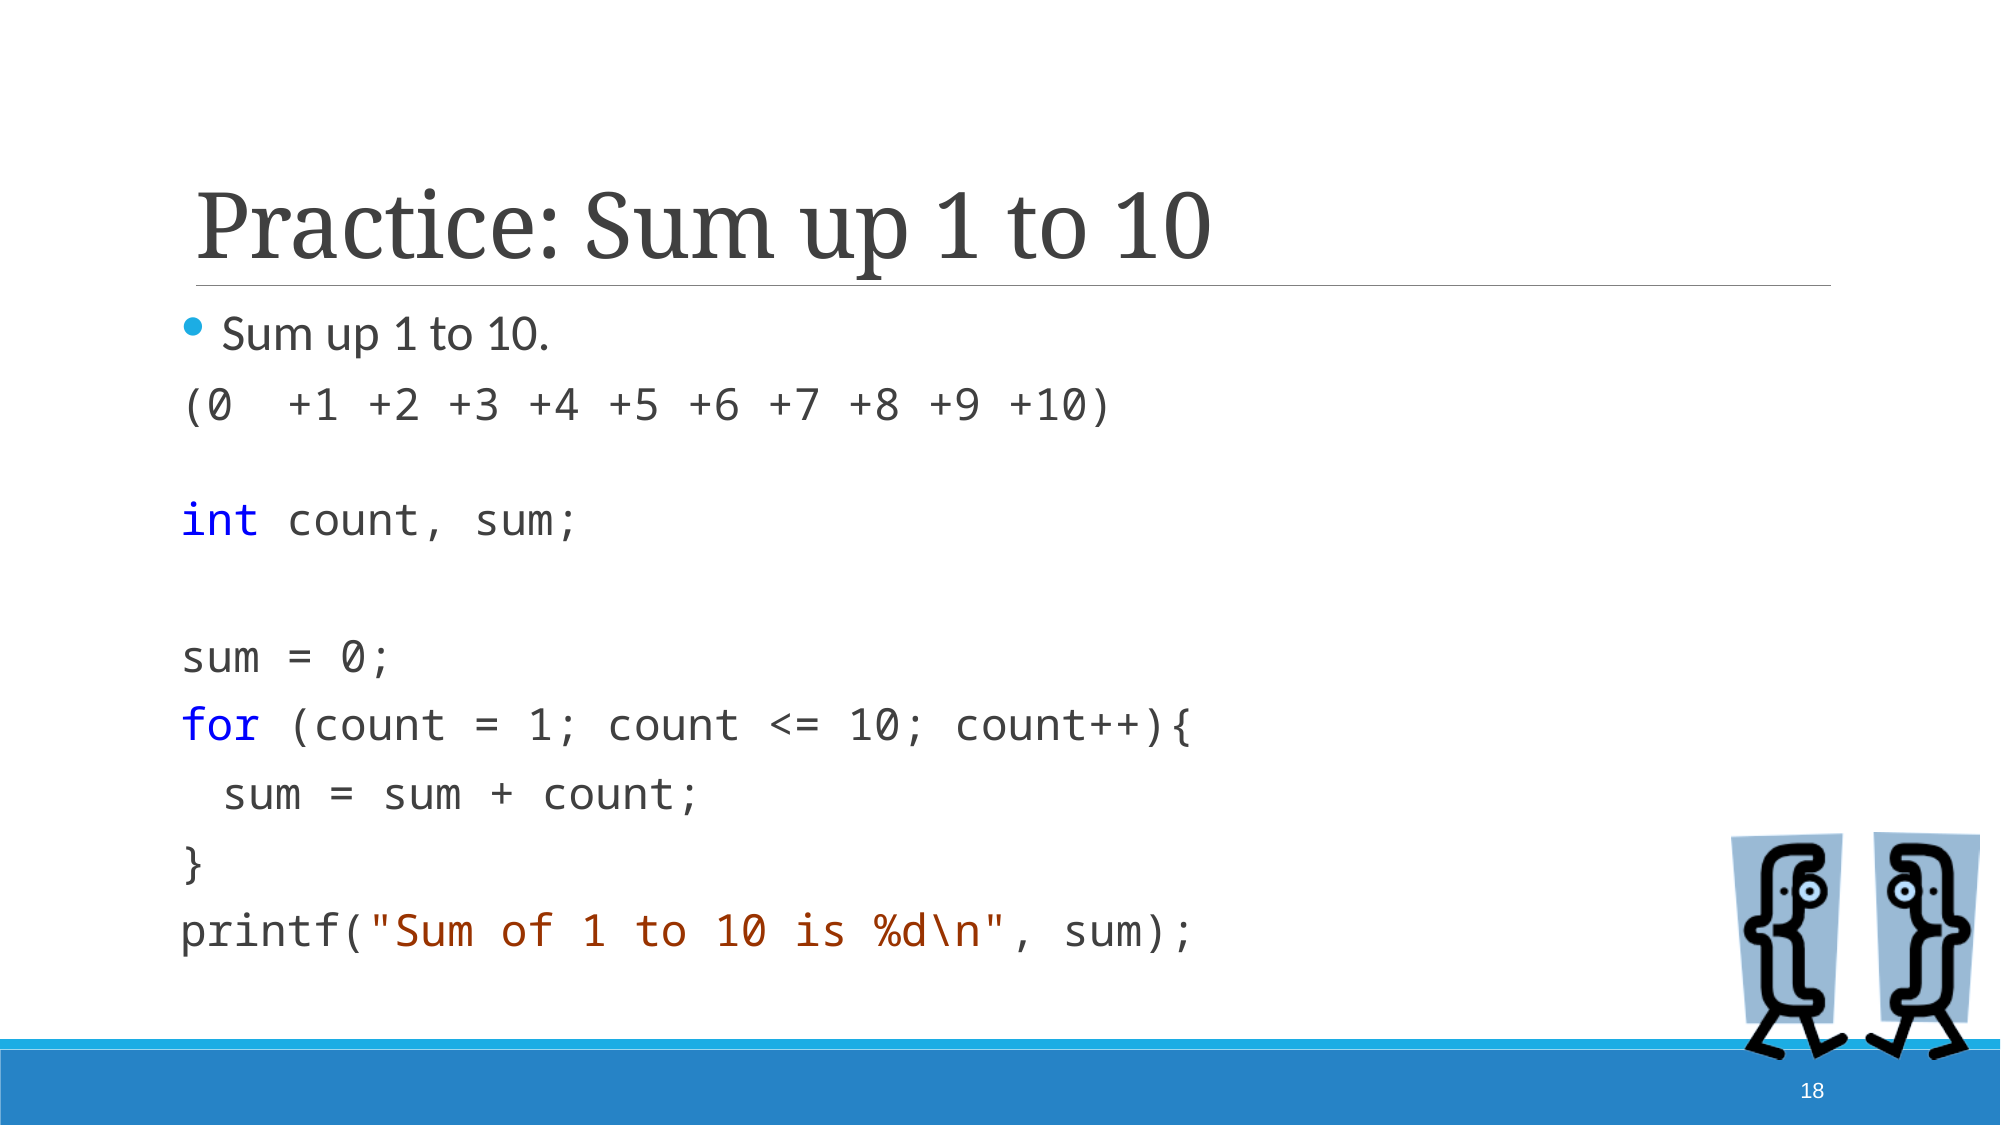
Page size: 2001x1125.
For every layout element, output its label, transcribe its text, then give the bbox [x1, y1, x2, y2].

title Practice: Sum up 1 to 10 [180, 47, 1830, 285]
slide_number 18 [1624, 1059, 1840, 1120]
list Sum up 1 to 10. (0 +1 +2 +3 +4 +5 +6 +7 +8 +9 +10) int count, sum; sum = 0; for (count = 1; count <= 10; count++){ sum = sum + count; } printf("Sum of 1 to 10 is %d\n", sum); [180, 302, 1830, 963]
